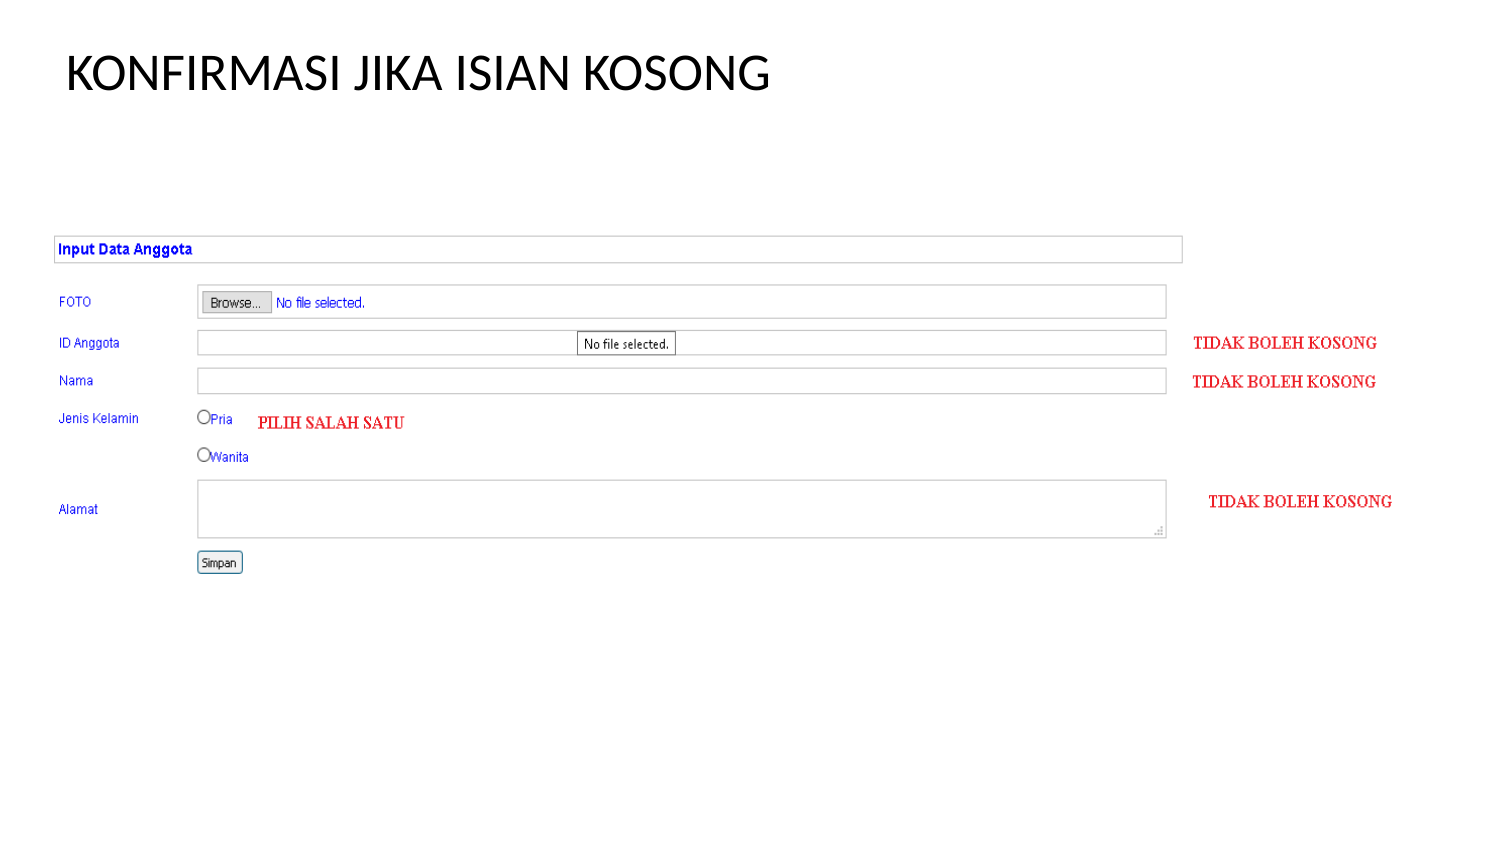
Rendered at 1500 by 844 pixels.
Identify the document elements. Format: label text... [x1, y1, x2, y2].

title KONFIRMASI JIKA ISIAN KOSONG [51, 22, 1449, 117]
picture [50, 229, 1420, 615]
